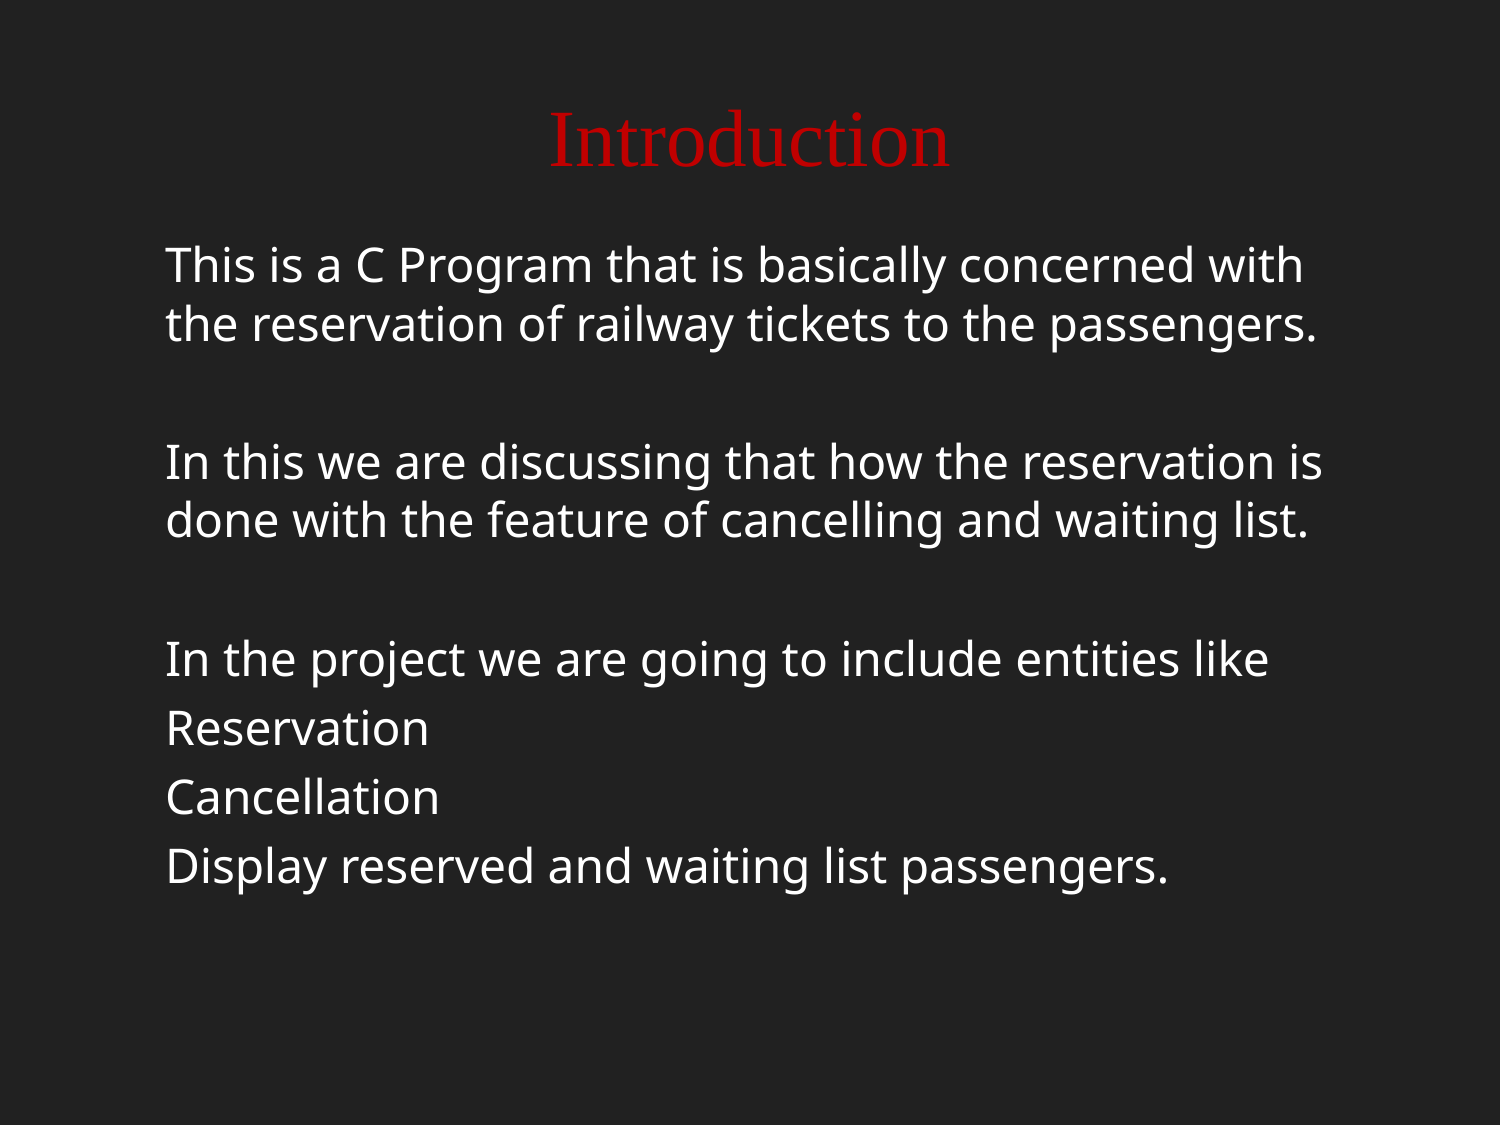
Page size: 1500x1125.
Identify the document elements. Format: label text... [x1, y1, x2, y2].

list This is a C Program that is basically concerned with the reservation of railway tickets to the passengers. In this we are discussing that how the reservation is done with the feature of cancelling and waiting list. In the project we are going to include entities like Reservation Cancellation Display reserved and waiting list passengers. [134, 228, 1366, 1017]
title Introduction [137, 79, 1363, 199]
